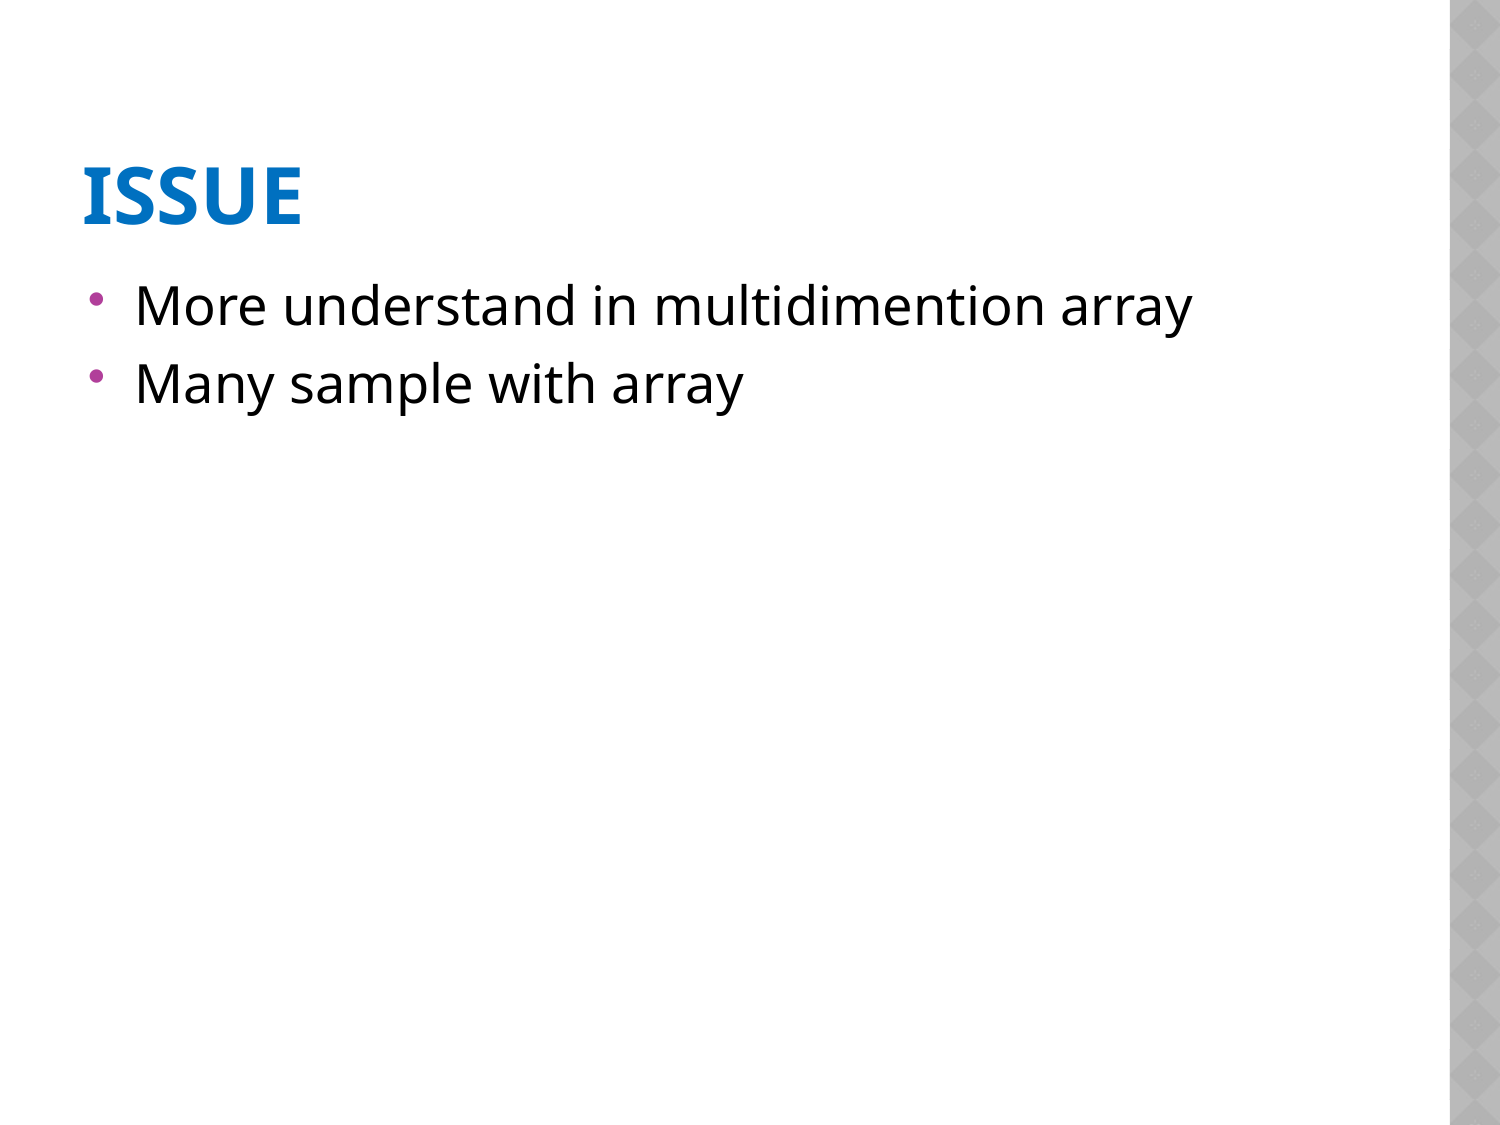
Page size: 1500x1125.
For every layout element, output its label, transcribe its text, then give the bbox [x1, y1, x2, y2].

list More understand in multidimention array Many sample with array [75, 264, 1263, 1059]
title issue [75, 52, 1263, 240]
